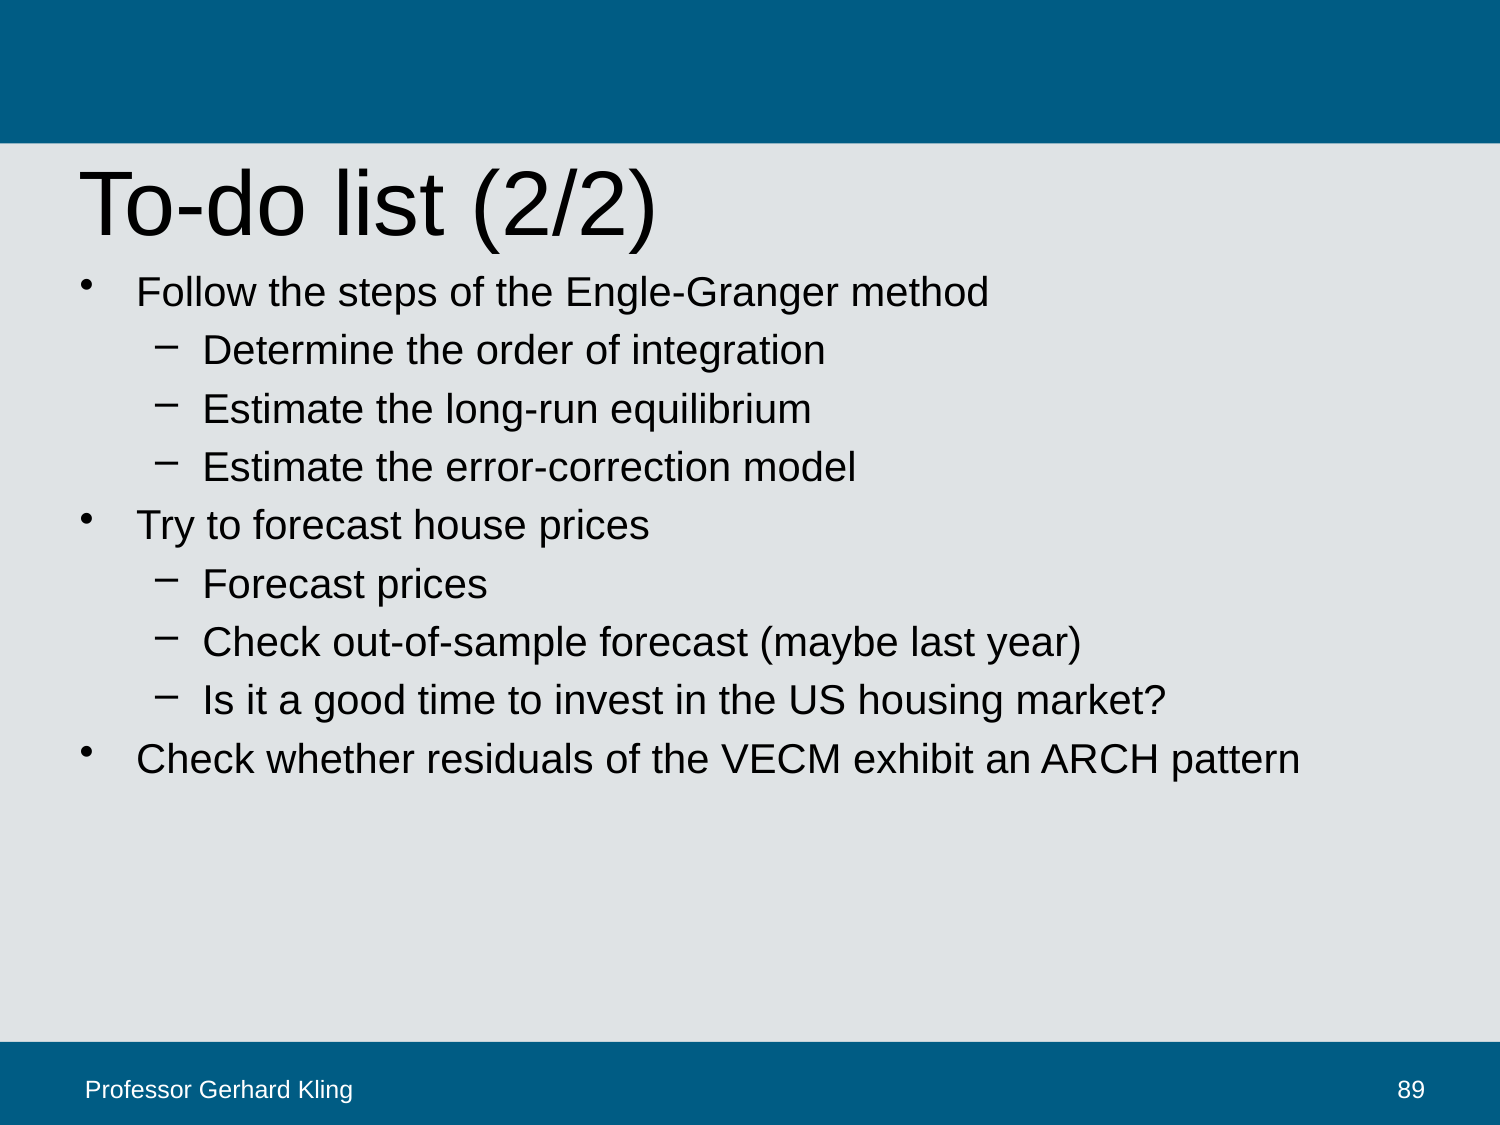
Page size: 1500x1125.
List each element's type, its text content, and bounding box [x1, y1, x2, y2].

text_box Professor Gerhard Kling [70, 1066, 563, 1112]
title To-do list (2/2) [73, 152, 1424, 247]
list Follow the steps of the Engle-Granger method Determine the order of integration Estimate the long-run equilibrium Estimate the error-correction model Try to forecast house prices Forecast prices Check out-of-sample forecast (maybe last year) Is it a good time to invest in the US housing market? Check whether residuals of the VECM exhibit an ARCH pattern [75, 262, 1425, 1005]
text_box 89 [1382, 1066, 1489, 1112]
